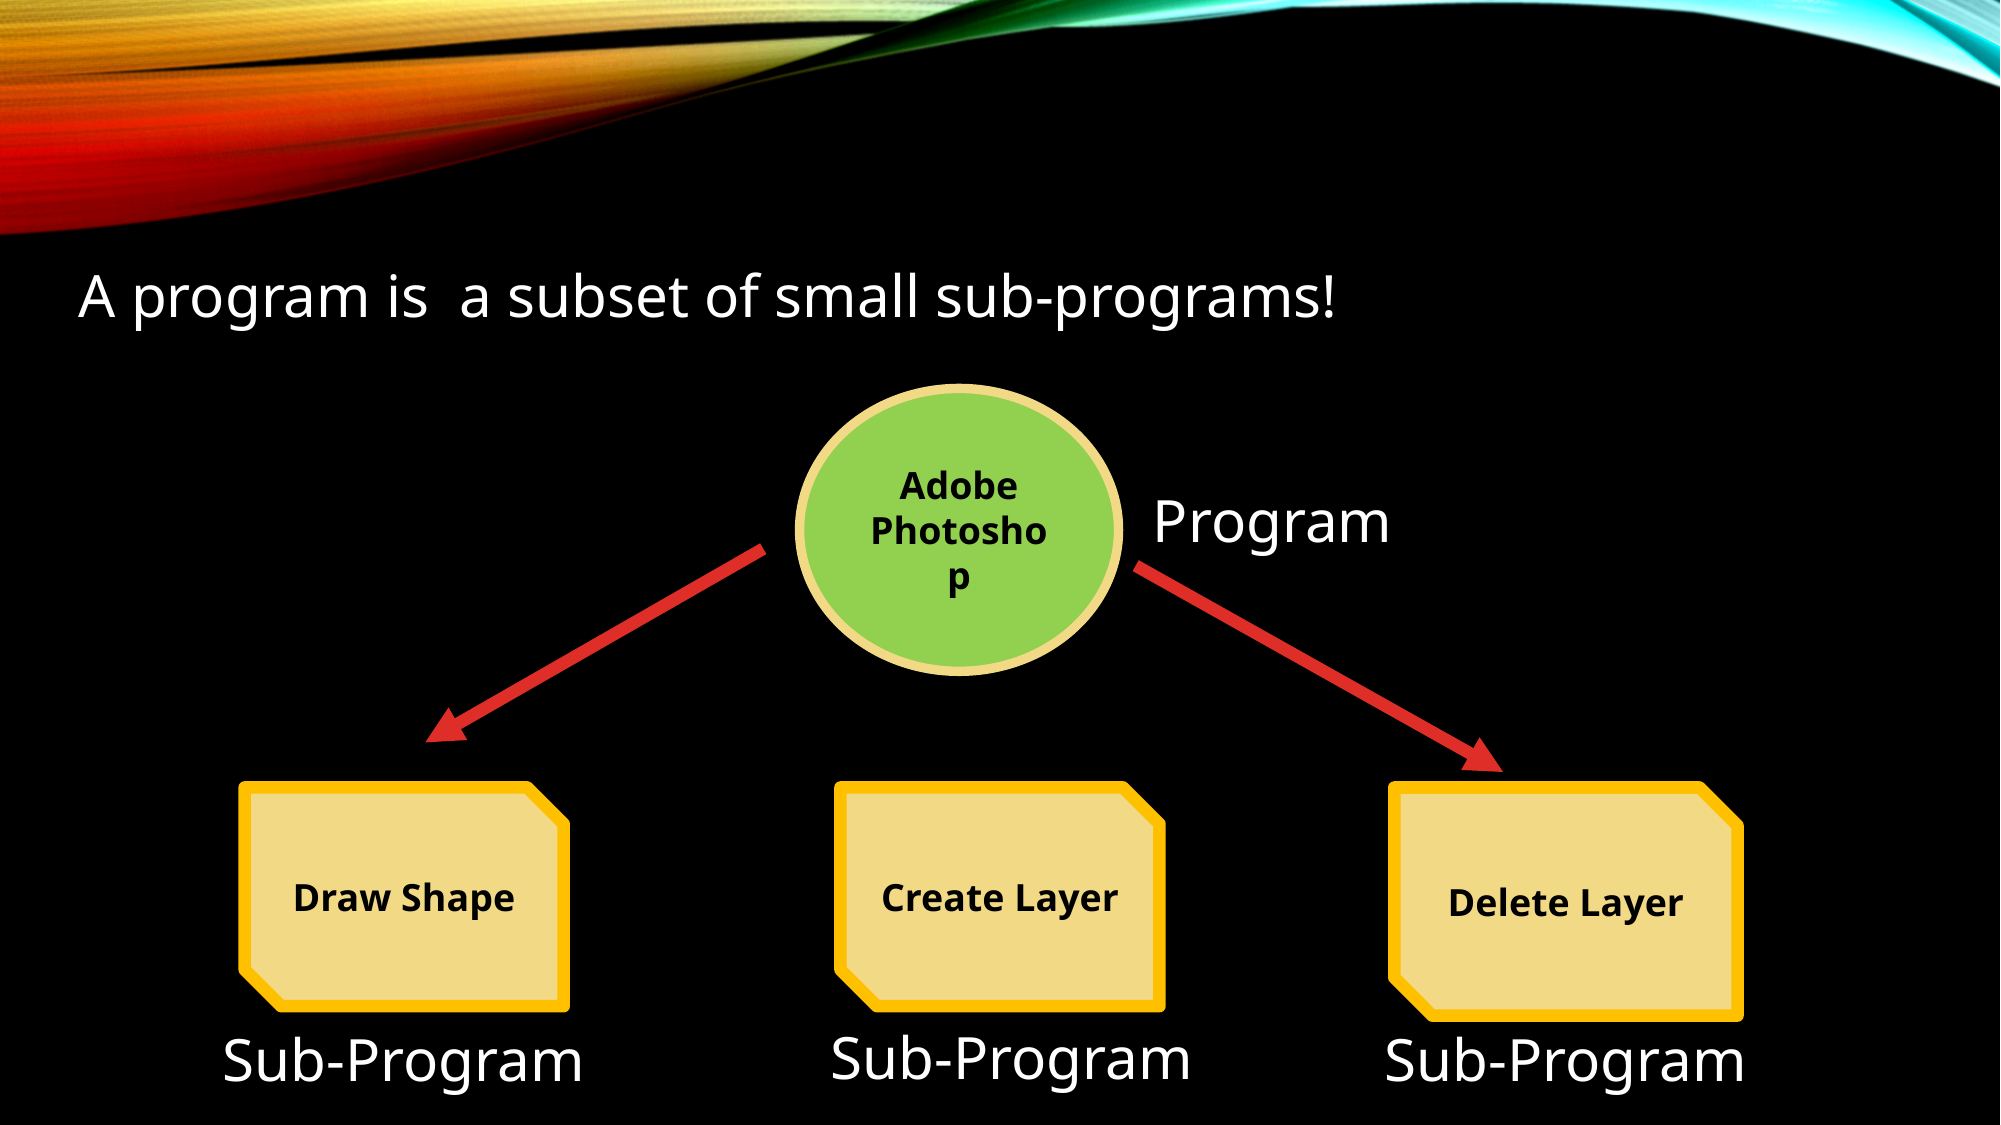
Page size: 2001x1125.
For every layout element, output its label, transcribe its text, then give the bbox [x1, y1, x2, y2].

text_box Create Layer [839, 786, 1161, 1008]
text_box Sub-Program [1370, 1015, 1762, 1101]
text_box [1135, 565, 1504, 773]
text_box A program is a subset of small sub-programs! [64, 251, 1353, 337]
picture [0, 0, 2000, 237]
text_box Sub-Program [816, 1013, 1208, 1099]
text_box Sub-Program [208, 1015, 600, 1101]
text_box Adobe Photoshop [798, 387, 1120, 673]
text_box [425, 548, 764, 743]
text_box Delete Layer [1393, 786, 1739, 1015]
text_box Draw Shape [243, 786, 565, 1008]
text_box Program [1138, 476, 1408, 562]
